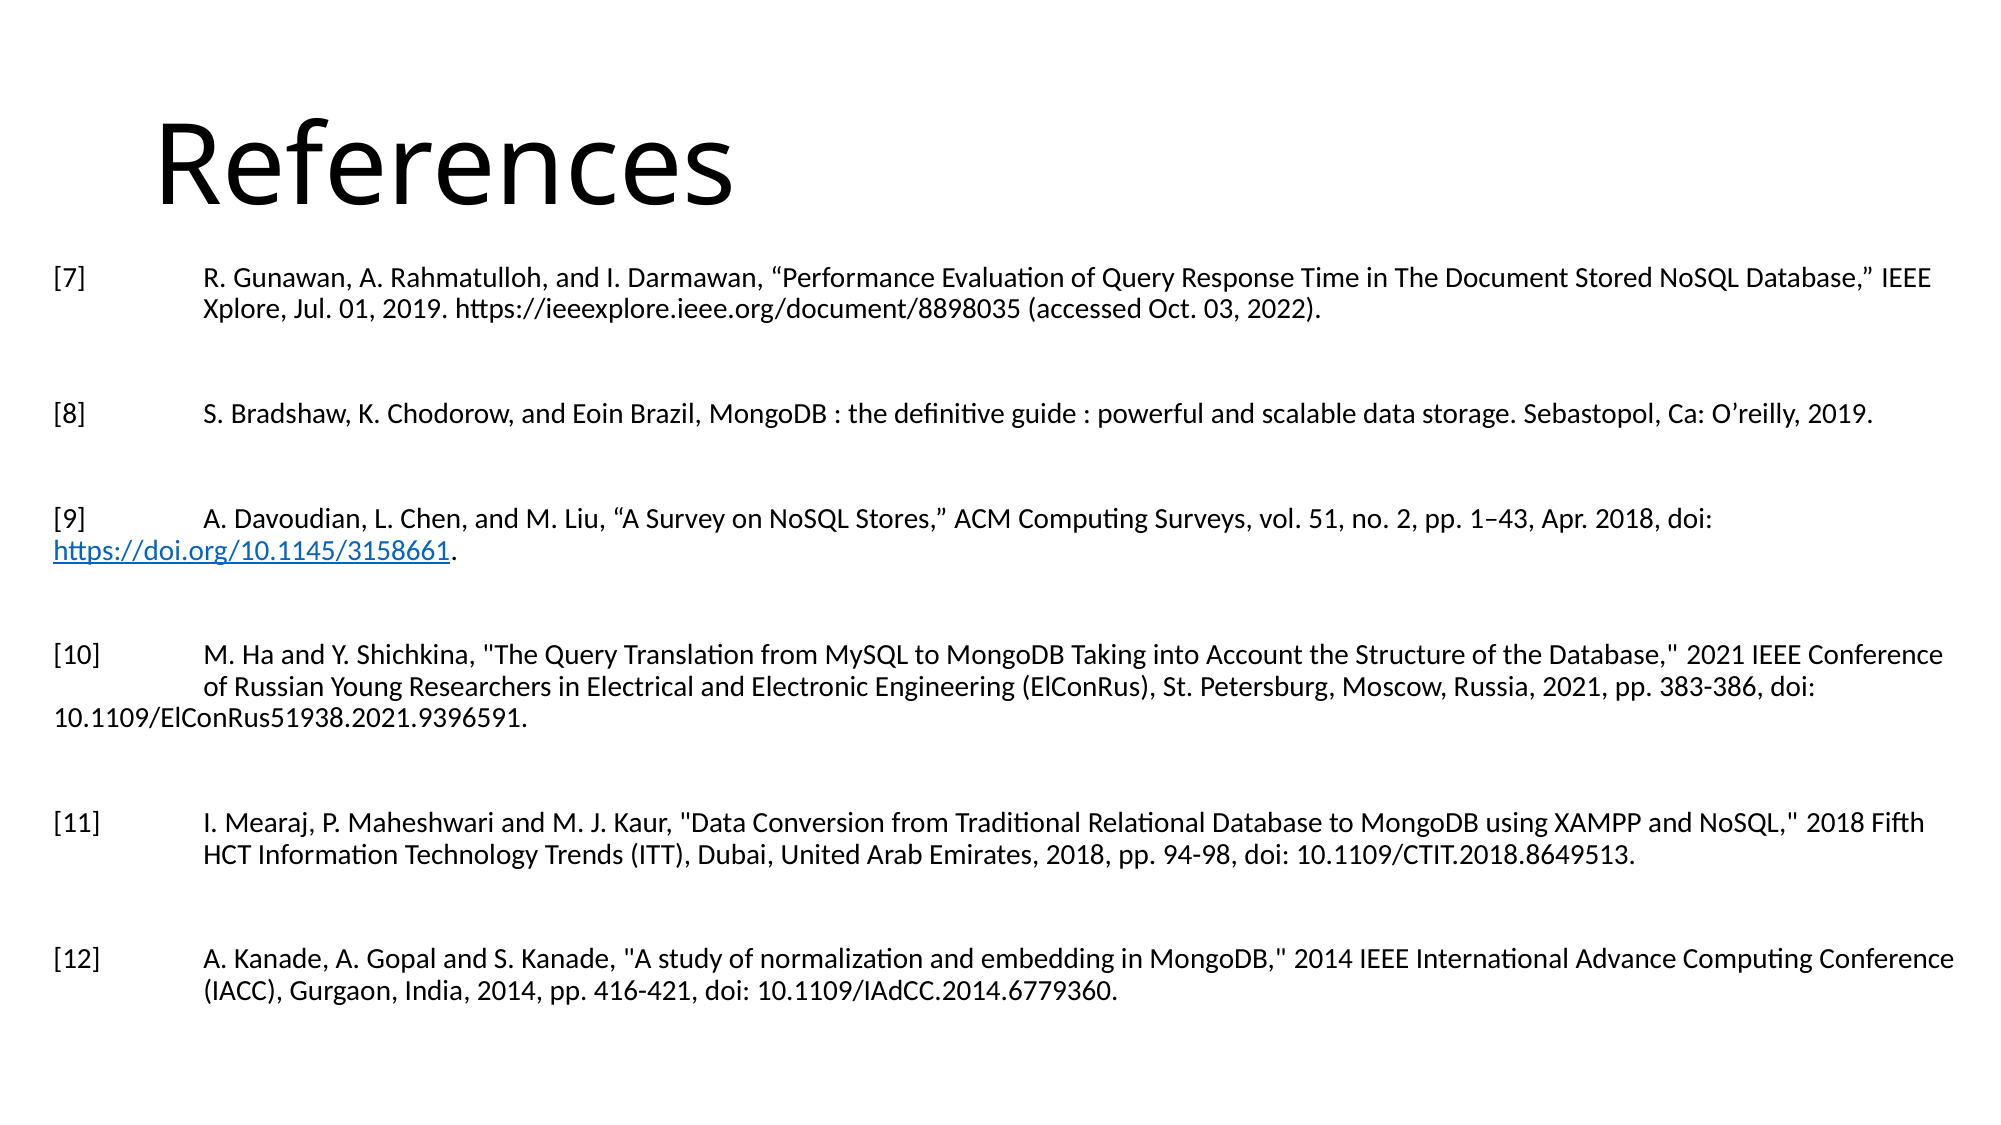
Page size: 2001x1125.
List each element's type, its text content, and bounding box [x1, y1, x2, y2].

list [7] R. Gunawan, A. Rahmatulloh, and I. Darmawan, “Performance Evaluation of Query Response Time in The Document Stored NoSQL Database,” IEEE Xplore, Jul. 01, 2019. https://ieeexplore.ieee.org/document/8898035 (accessed Oct. 03, 2022). [8] S. Bradshaw, K. Chodorow, and Eoin Brazil, MongoDB : the definitive guide : powerful and scalable data storage. Sebastopol, Ca: O’reilly, 2019. [9] A. Davoudian, L. Chen, and M. Liu, “A Survey on NoSQL Stores,” ACM Computing Surveys, vol. 51, no. 2, pp. 1–43, Apr. 2018, doi: https://doi.org/10.1145/3158661. [10] M. Ha and Y. Shichkina, "The Query Translation from MySQL to MongoDB Taking into Account the Structure of the Database," 2021 IEEE Conference of Russian Young Researchers in Electrical and Electronic Engineering (ElConRus), St. Petersburg, Moscow, Russia, 2021, pp. 383-386, doi: 10.1109/ElConRus51938.2021.9396591. [11] I. Mearaj, P. Maheshwari and M. J. Kaur, "Data Conversion from Traditional Relational Database to MongoDB using XAMPP and NoSQL," 2018 Fifth HCT Information Technology Trends (ITT), Dubai, United Arab Emirates, 2018, pp. 94-98, doi: 10.1109/CTIT.2018.8649513. [12] A. Kanade, A. Gopal and S. Kanade, "A study of normalization and embedding in MongoDB," 2014 IEEE International Advance Computing Conference (IACC), Gurgaon, India, 2014, pp. 416-421, doi: 10.1109/IAdCC.2014.6779360. [38, 254, 1977, 1098]
title References [137, 59, 1863, 254]
